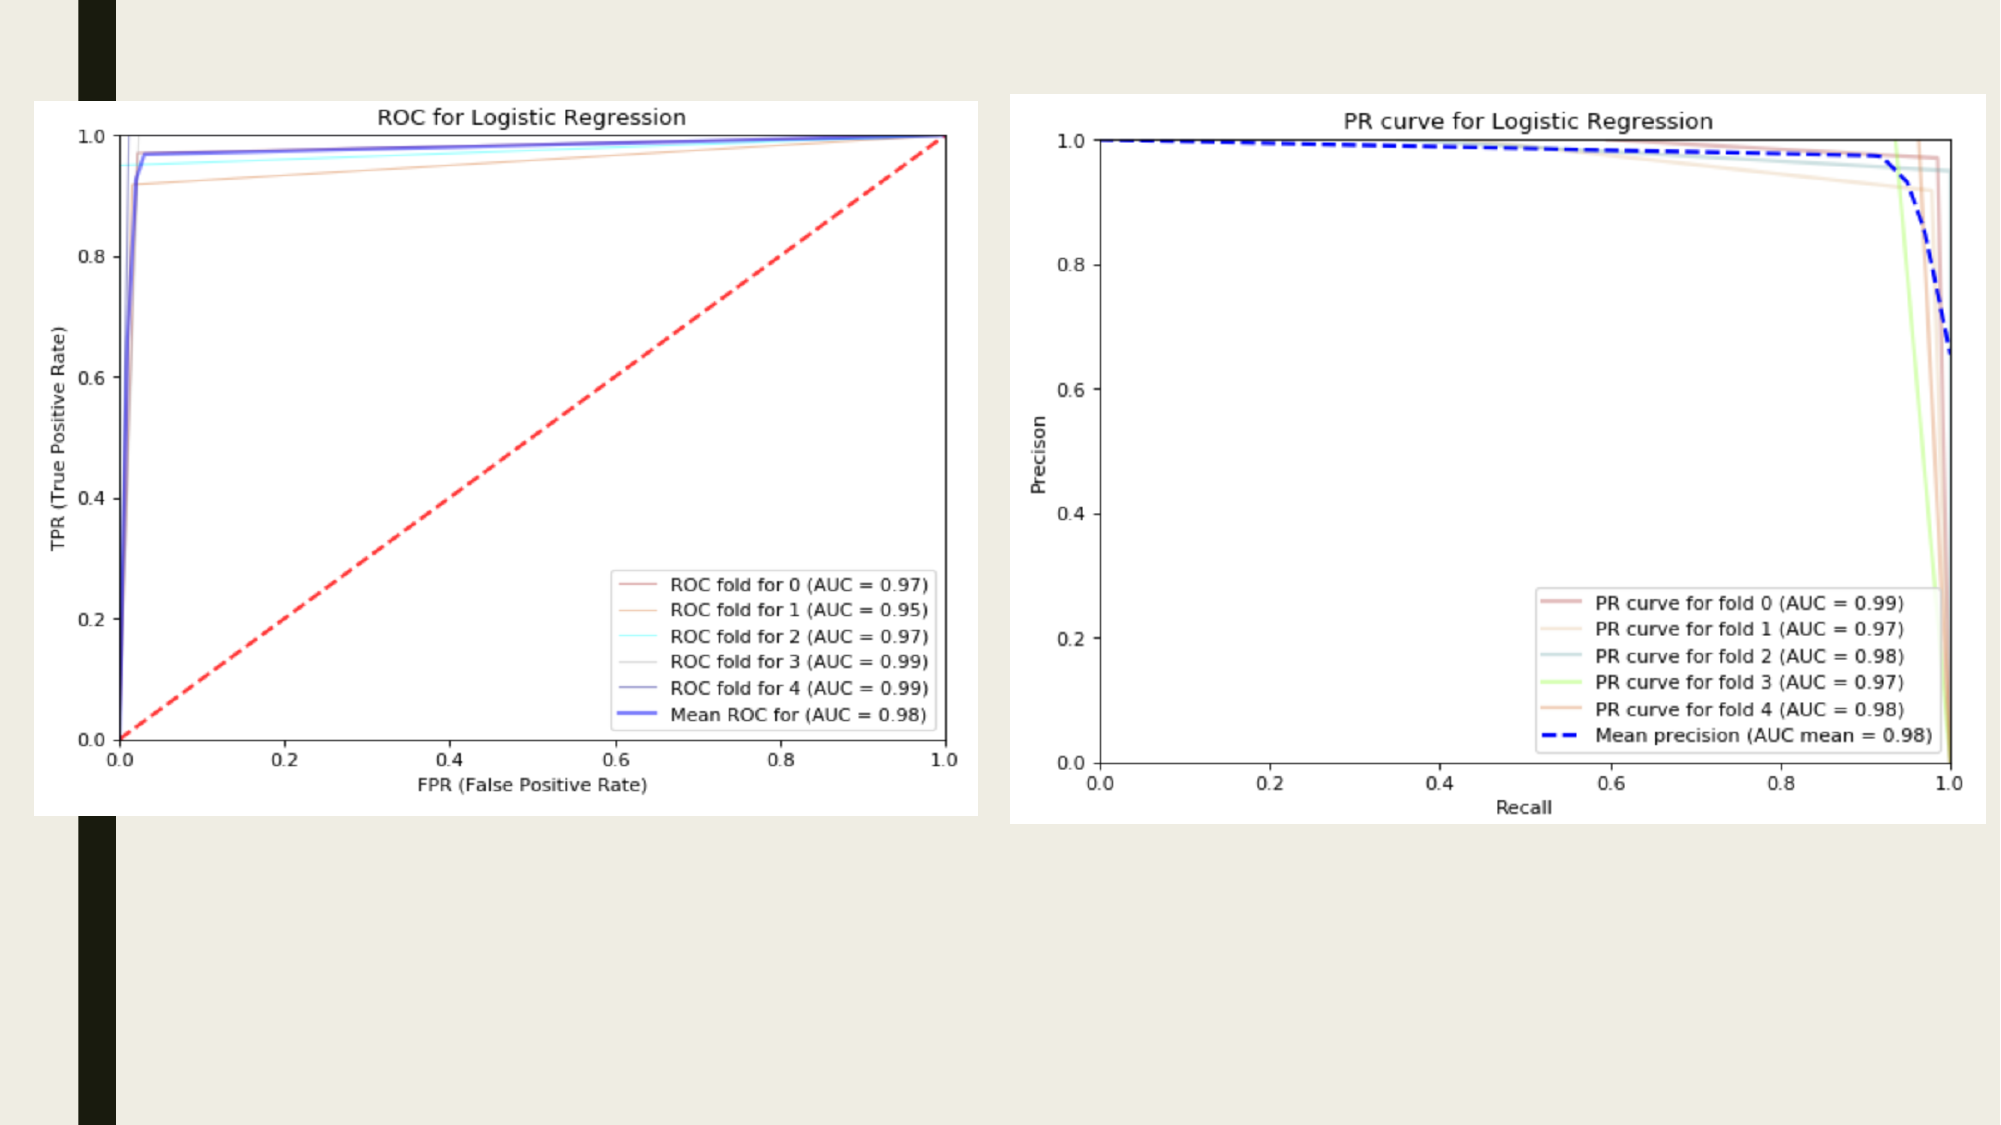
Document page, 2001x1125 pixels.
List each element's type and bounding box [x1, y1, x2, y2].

list [34, 101, 978, 816]
picture [1010, 93, 1986, 824]
